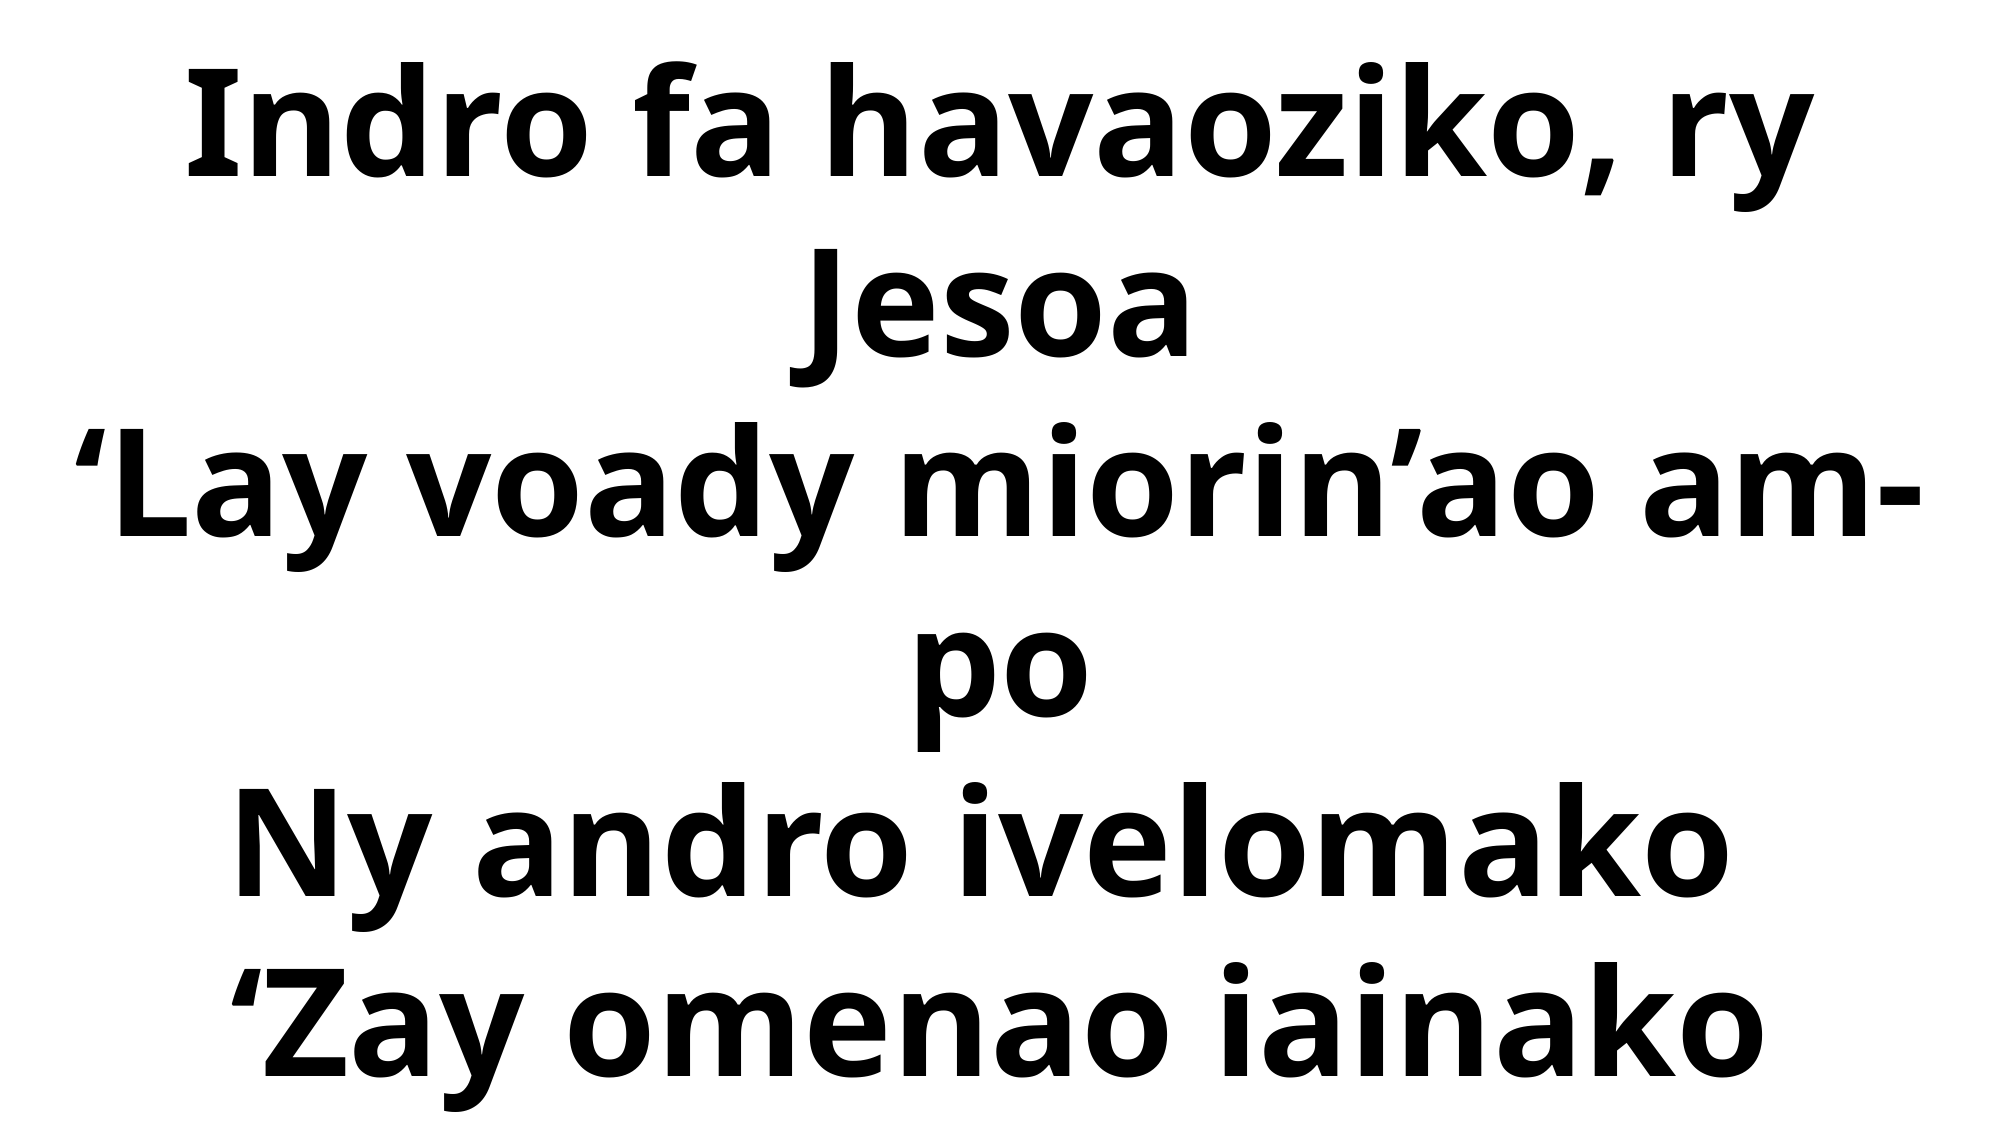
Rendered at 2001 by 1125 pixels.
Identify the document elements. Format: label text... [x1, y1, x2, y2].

text_box Indro fa havaoziko, ry Jesoa ‘Lay voady miorin’ao am-po Ny andro ivelomako ‘Zay omenao iainako Dia atokako sy mbola hitoriako Ilay fitiavanao ! [0, 19, 2000, 1125]
